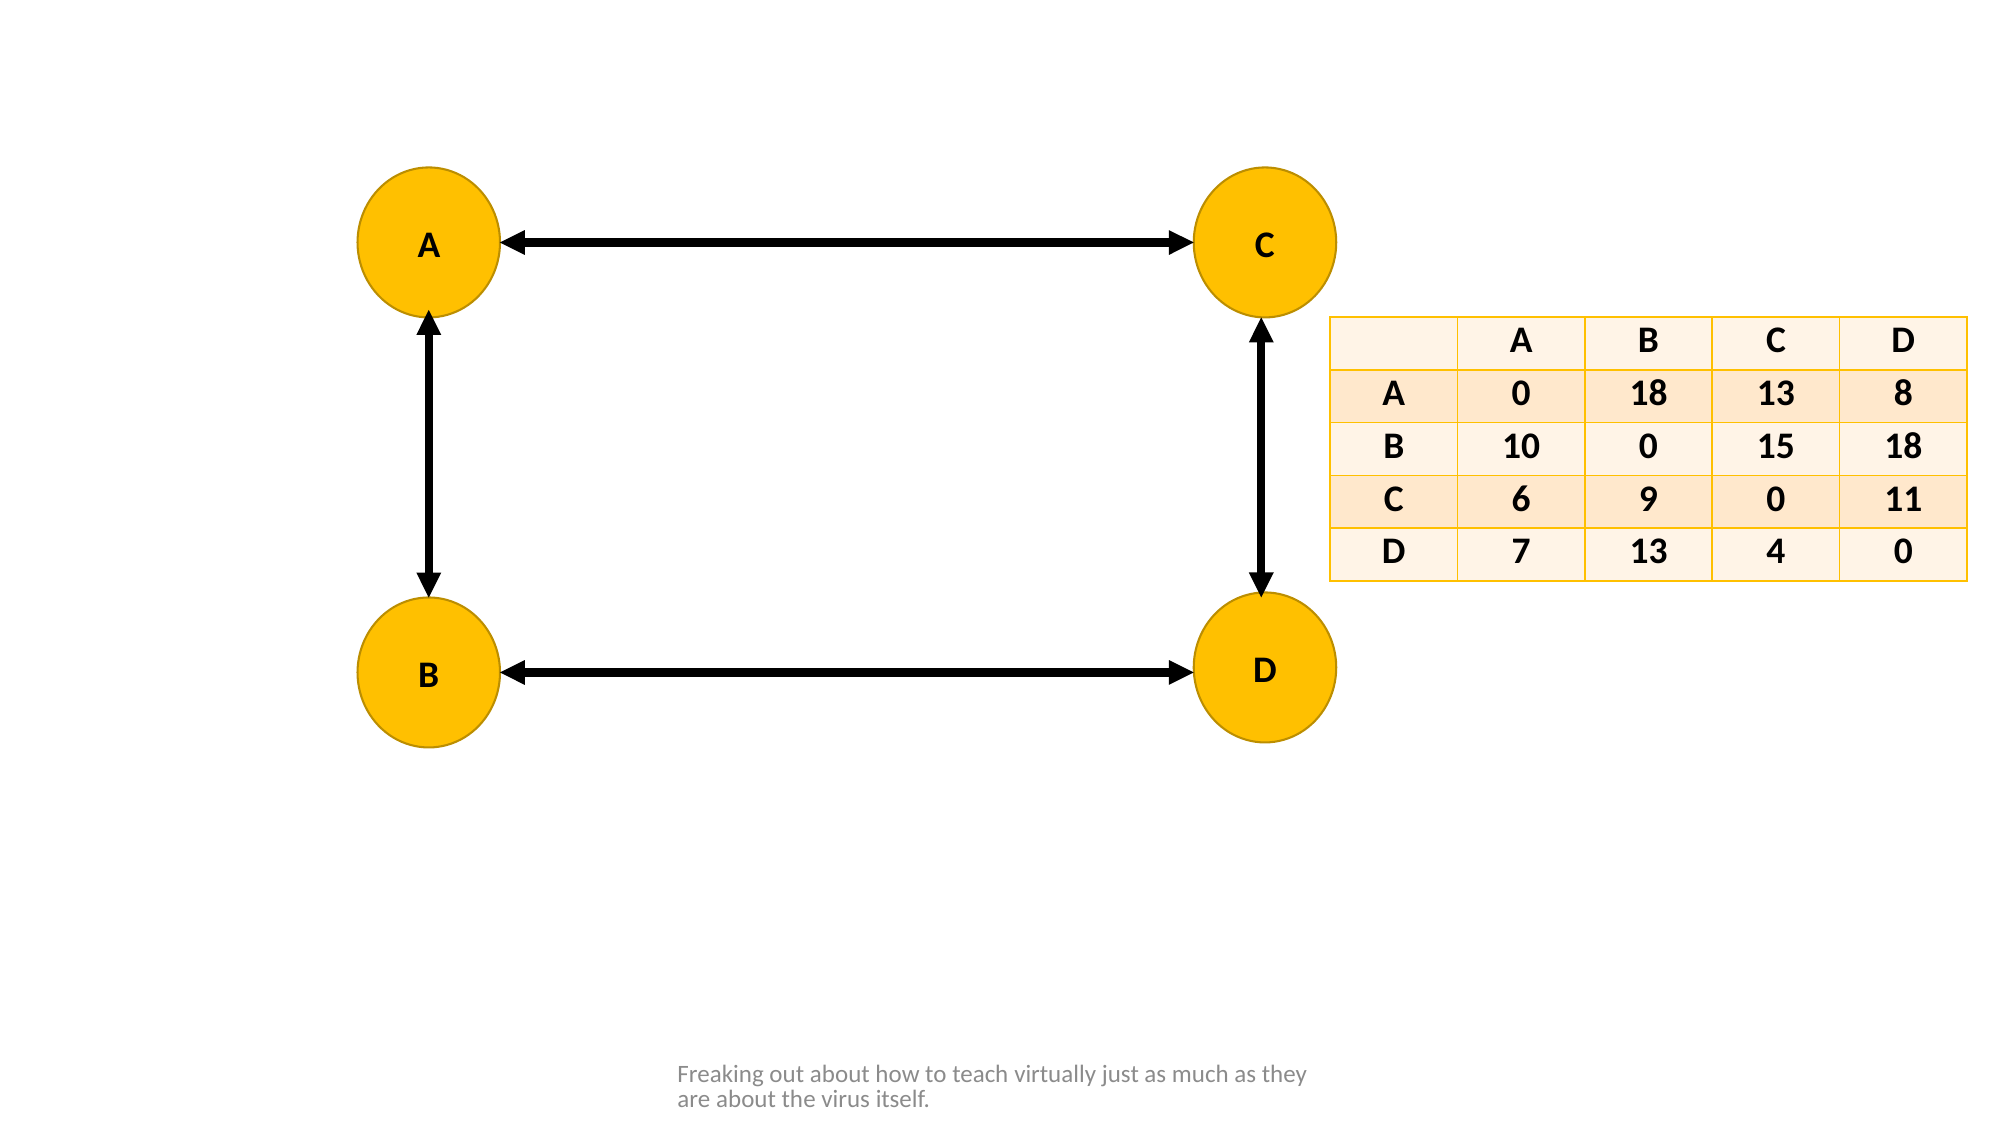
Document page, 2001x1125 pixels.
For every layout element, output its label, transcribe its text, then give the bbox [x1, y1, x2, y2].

table_header [1331, 318, 1457, 369]
table_cell 15 [1713, 423, 1839, 475]
table_cell 9 [1586, 476, 1711, 527]
footer Freaking out about how to teach virtually just as much as they are about the virus itself. [662, 1042, 1338, 1103]
table_cell 6 [1458, 476, 1584, 527]
table_header A [1458, 318, 1584, 369]
table_cell 18 [1586, 371, 1711, 422]
table_header C [1713, 318, 1839, 369]
text_box D [1192, 591, 1338, 744]
table_cell 7 [1458, 529, 1584, 580]
table_cell A [1331, 371, 1457, 422]
table_header D [1840, 318, 1966, 369]
text_box A [356, 166, 502, 319]
table_cell 8 [1840, 371, 1966, 422]
table_cell D [1331, 529, 1457, 580]
table_cell 0 [1586, 423, 1711, 475]
text_box B [356, 596, 502, 749]
table_cell 0 [1840, 529, 1966, 580]
table_cell 11 [1840, 476, 1966, 527]
text_box C [1192, 166, 1338, 319]
table_cell 10 [1458, 423, 1584, 475]
table_cell 18 [1840, 423, 1966, 475]
table_header B [1586, 318, 1711, 369]
table_cell 0 [1713, 476, 1839, 527]
table_cell C [1331, 476, 1457, 527]
table_cell 13 [1713, 371, 1839, 422]
table_cell B [1331, 423, 1457, 475]
table_cell 4 [1713, 529, 1839, 580]
table_cell 13 [1586, 529, 1711, 580]
table_cell 0 [1458, 371, 1584, 422]
